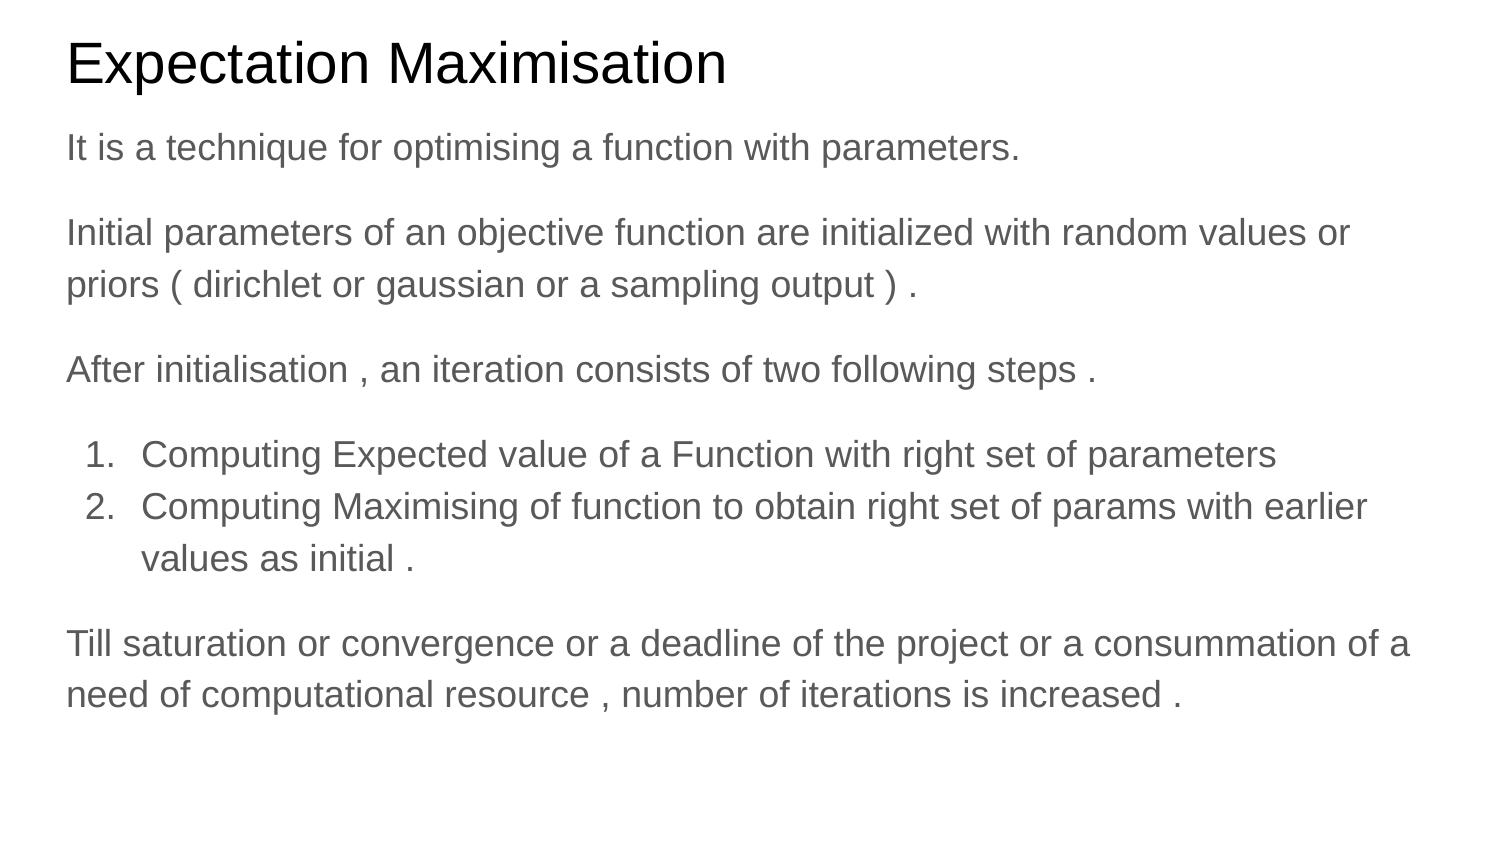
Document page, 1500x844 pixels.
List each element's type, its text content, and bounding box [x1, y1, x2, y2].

list It is a technique for optimising a function with parameters. Initial parameters of an objective function are initialized with random values or priors ( dirichlet or gaussian or a sampling output ) . After initialisation , an iteration consists of two following steps . Computing Expected value of a Function with right set of parameters Computing Maximising of function to obtain right set of params with earlier values as initial . Till saturation or convergence or a deadline of the project or a consummation of a need of computational resource , number of iterations is increased . [51, 101, 1449, 662]
title Expectation Maximisation [51, 10, 1449, 101]
